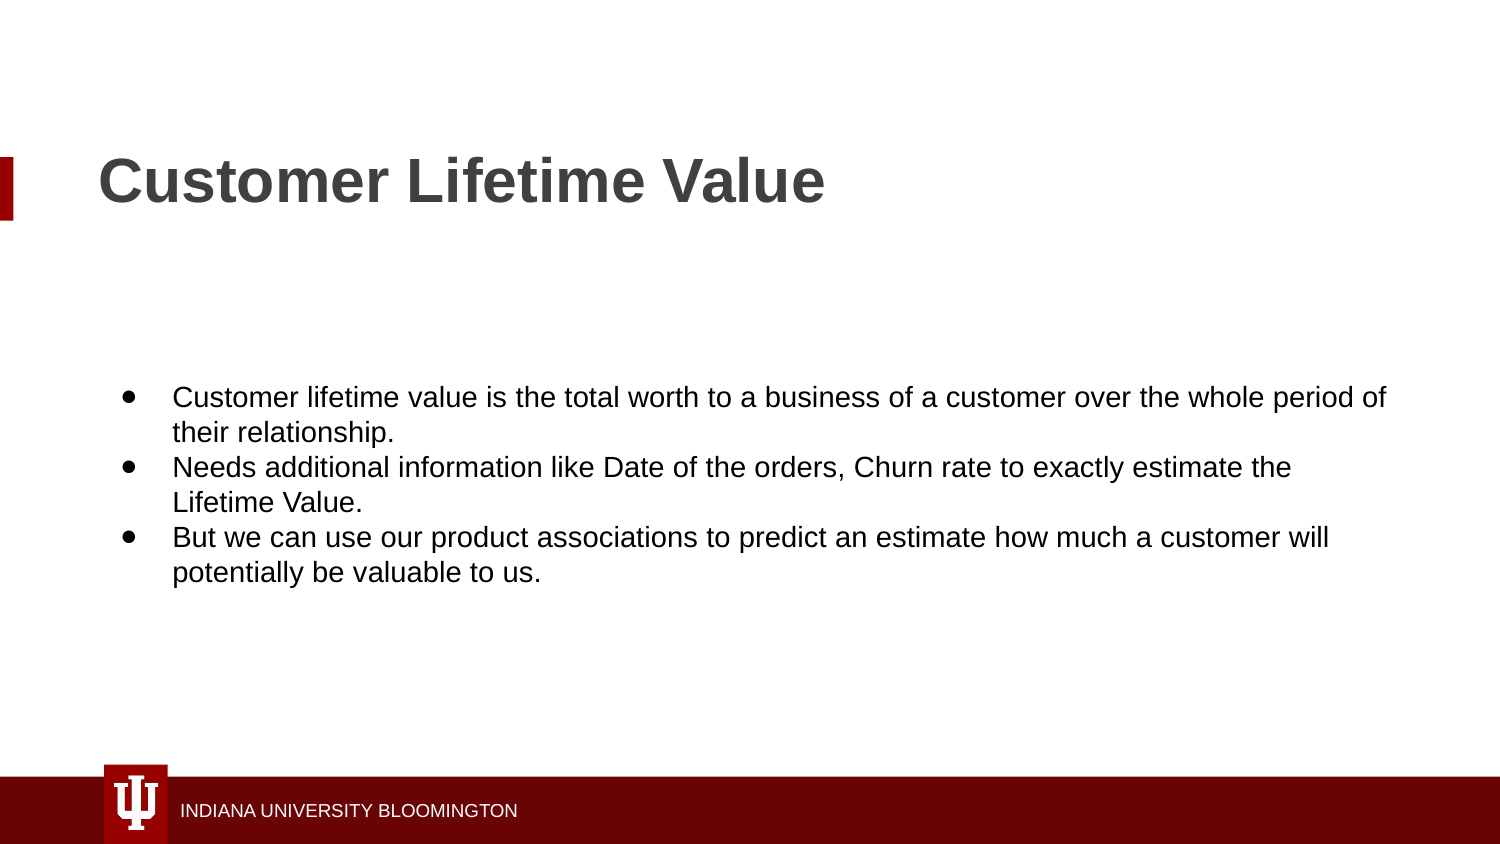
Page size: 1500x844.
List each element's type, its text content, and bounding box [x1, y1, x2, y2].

picture [114, 775, 158, 830]
title Customer Lifetime Value [86, 124, 1400, 240]
list Customer lifetime value is the total worth to a business of a customer over the whole period of their relationship. Needs additional information like Date of the orders, Churn rate to exactly estimate the Lifetime Value. But we can use our product associations to predict an estimate how much a customer will potentially be valuable to us. [85, 372, 1401, 613]
